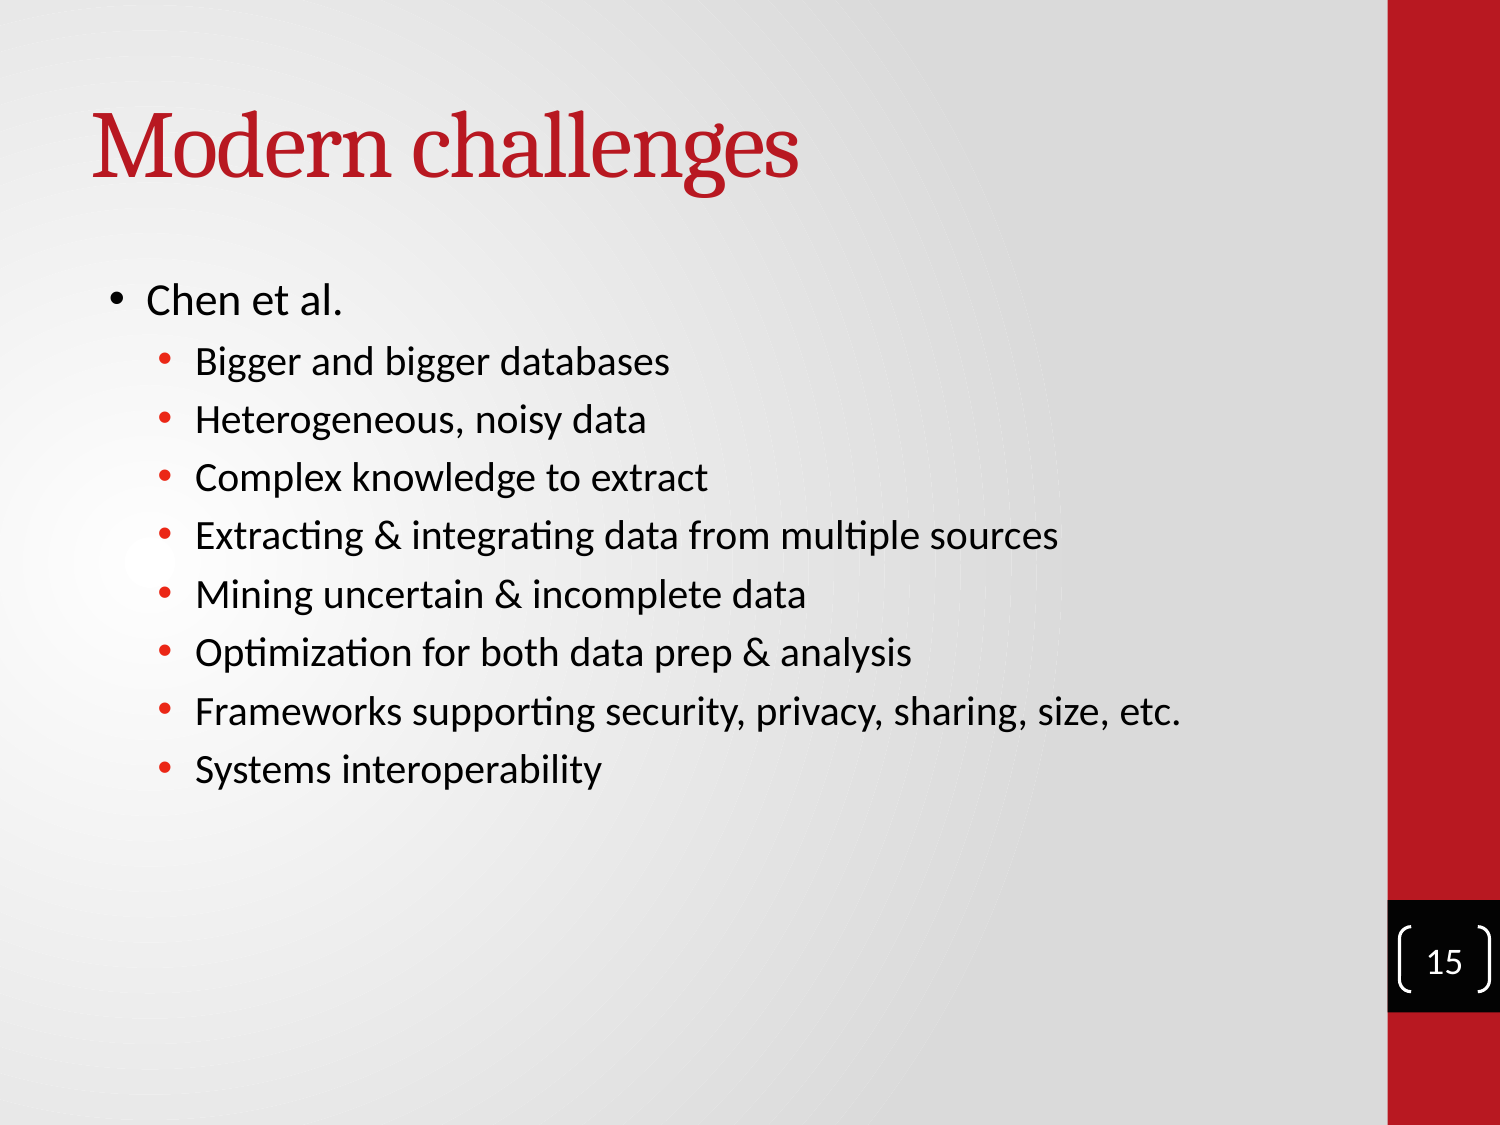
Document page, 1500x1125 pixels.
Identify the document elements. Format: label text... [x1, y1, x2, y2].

title Modern challenges [75, 45, 1325, 233]
list Chen et al. Bigger and bigger databases Heterogeneous, noisy data Complex knowledge to extract Extracting & integrating data from multiple sources Mining uncertain & incomplete data Optimization for both data prep & analysis Frameworks supporting security, privacy, sharing, size, etc. Systems interoperability [75, 262, 1325, 1050]
slide_number 15 [1397, 925, 1492, 994]
